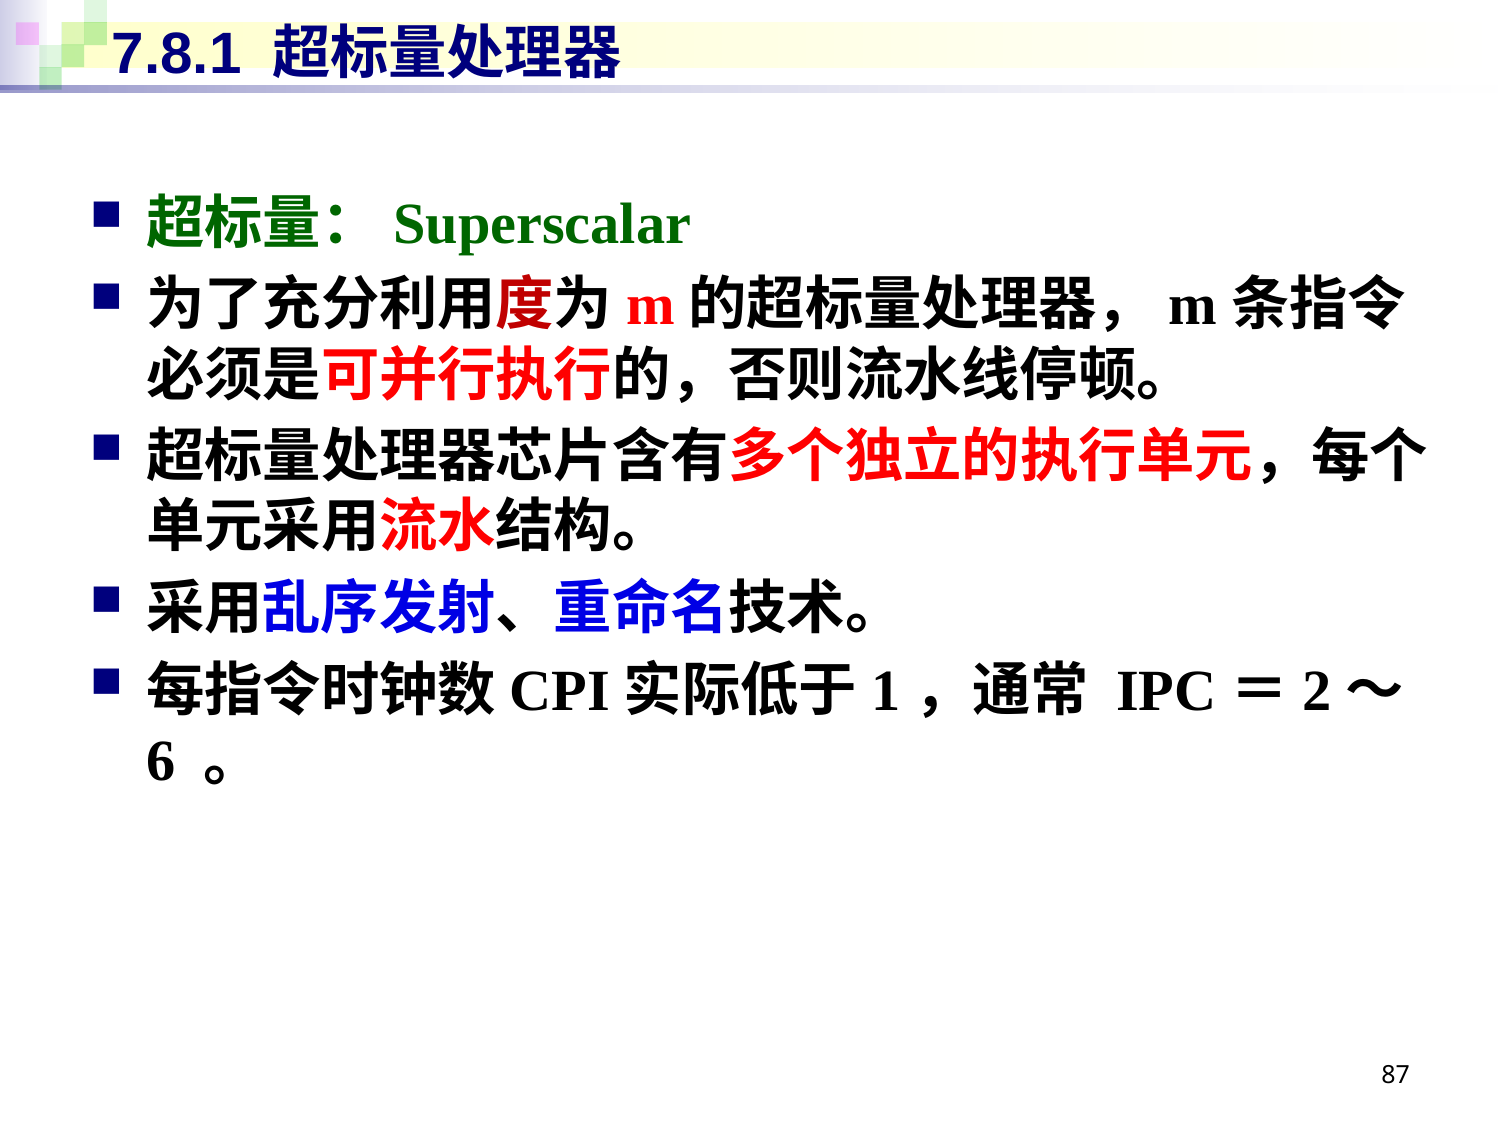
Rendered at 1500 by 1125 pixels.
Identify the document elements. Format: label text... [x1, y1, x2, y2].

list 超标量：Superscalar 为了充分利用度为m的超标量处理器，m条指令必须是可并行执行的，否则流水线停顿。 超标量处理器芯片含有多个独立的执行单元，每个单元采用流水结构。 采用乱序发射、重命名技术。 每指令时钟数CPI实际低于1，通常 IPC＝2～6 。 [74, 177, 1448, 1024]
slide_number 87 [1074, 1024, 1426, 1101]
title 7.8.1 超标量处理器 [96, 6, 1448, 94]
